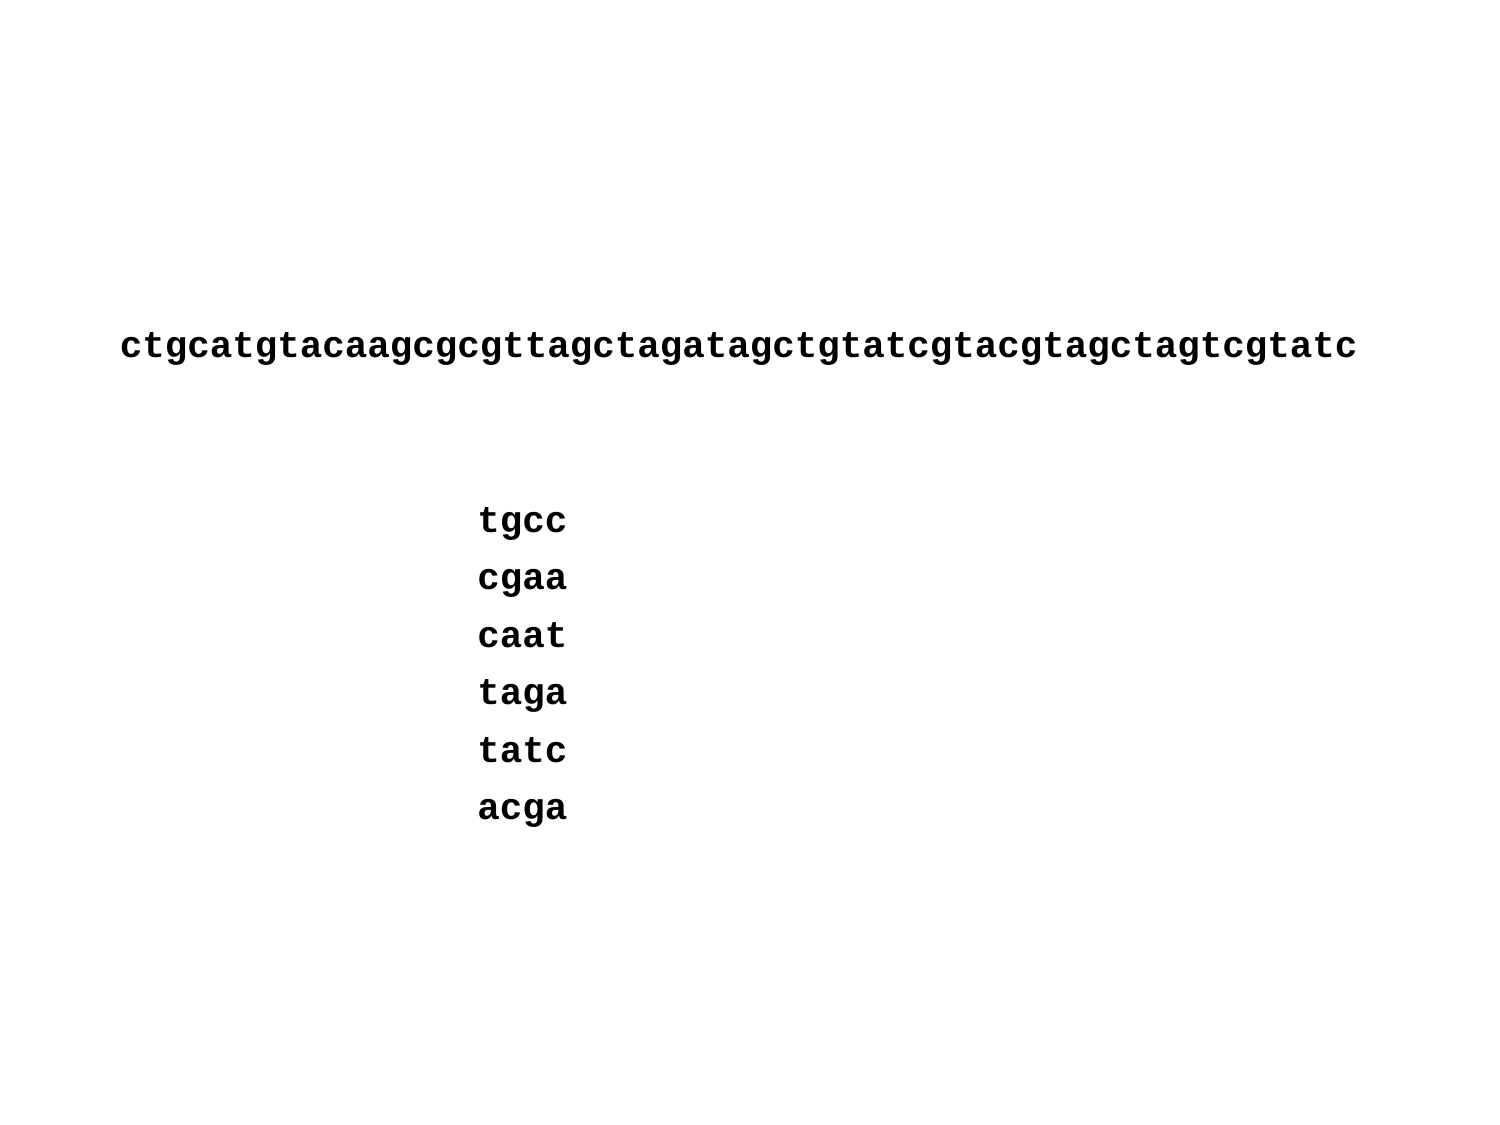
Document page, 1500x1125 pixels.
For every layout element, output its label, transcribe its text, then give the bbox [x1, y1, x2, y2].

text_box tgcc cgaa caat taga tatc acga [462, 487, 1138, 835]
text_box ctgcatgtacaagcgcgttagctagatagctgtatcgtacgtagctagtcgtatc [37, 312, 1458, 463]
